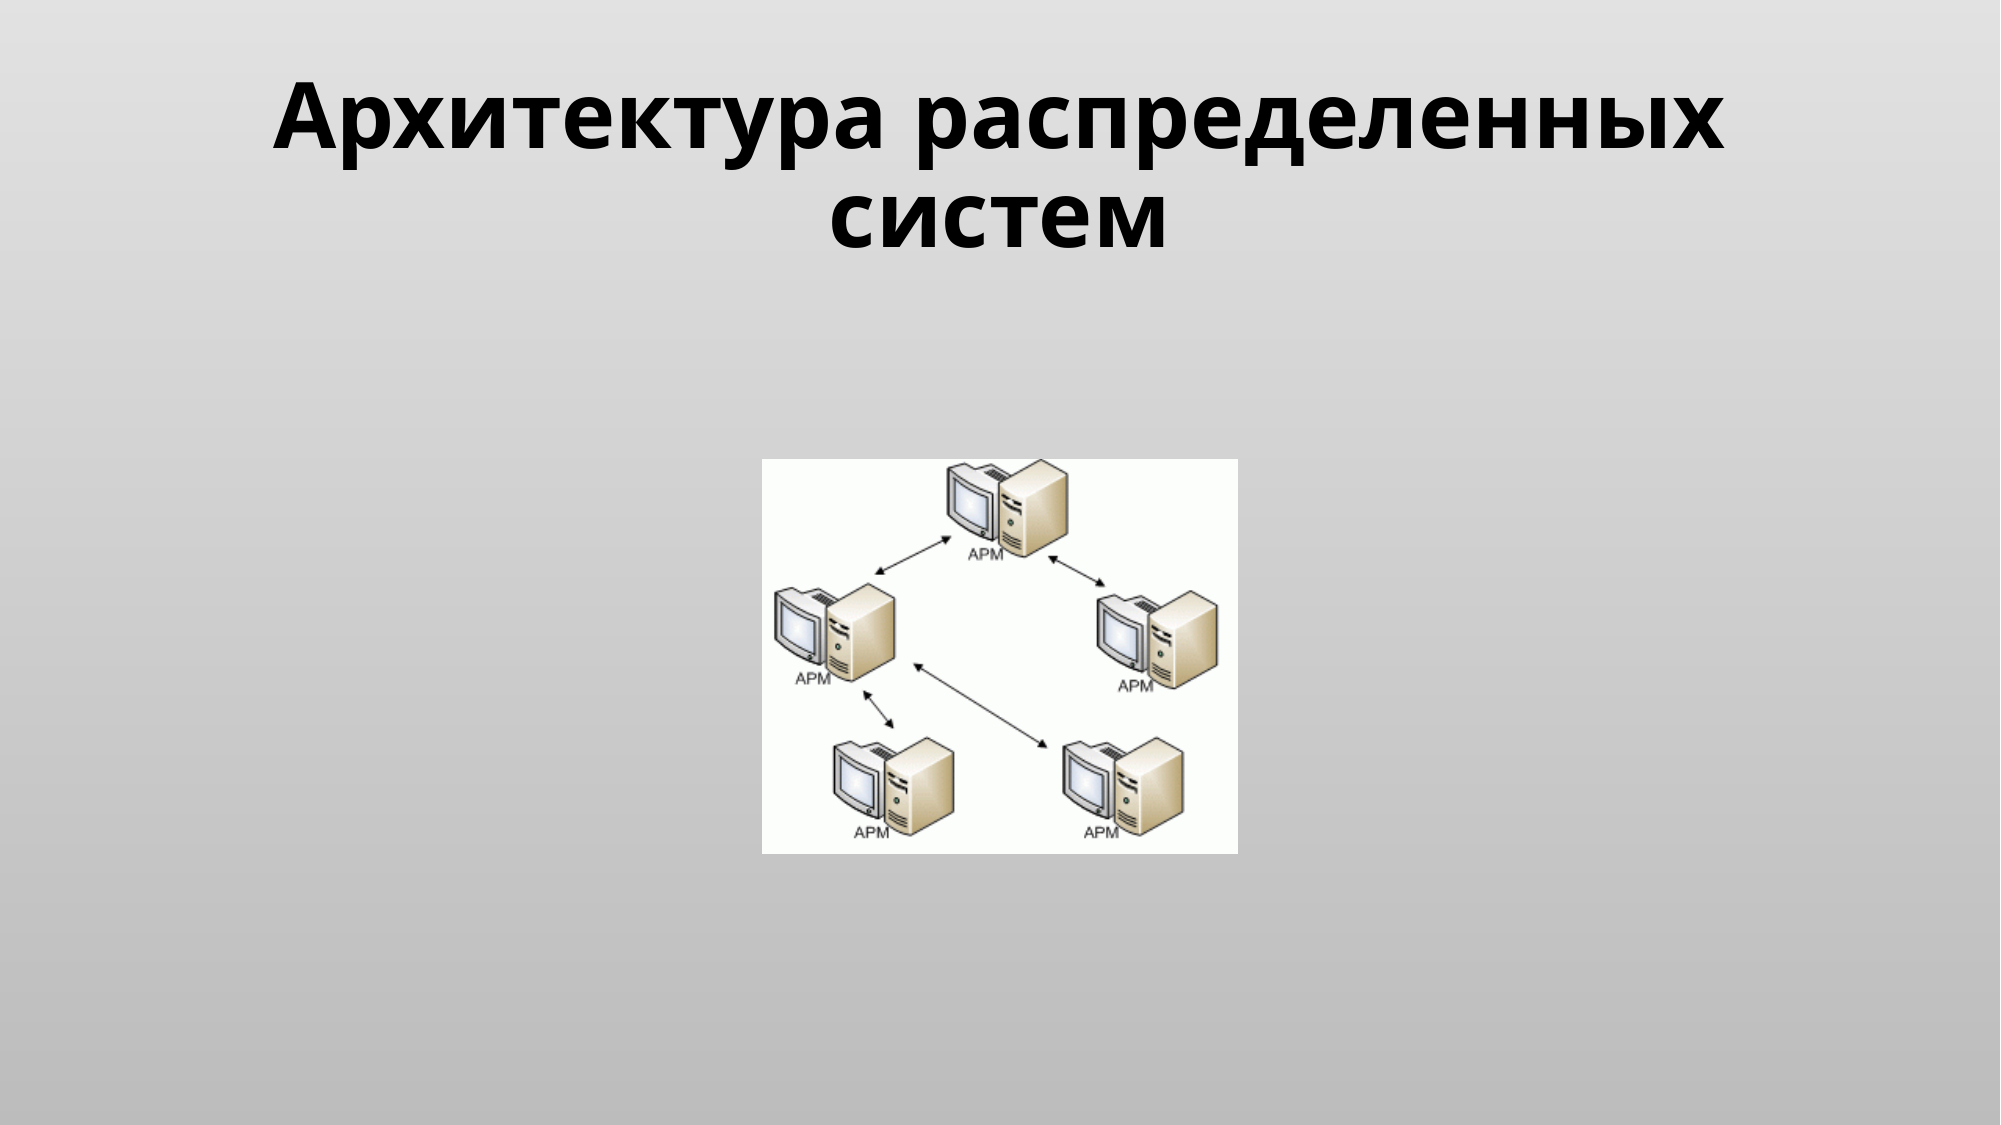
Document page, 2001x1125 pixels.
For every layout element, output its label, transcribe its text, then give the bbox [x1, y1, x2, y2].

title Архитектура распределенных систем [137, 59, 1863, 278]
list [762, 459, 1238, 854]
